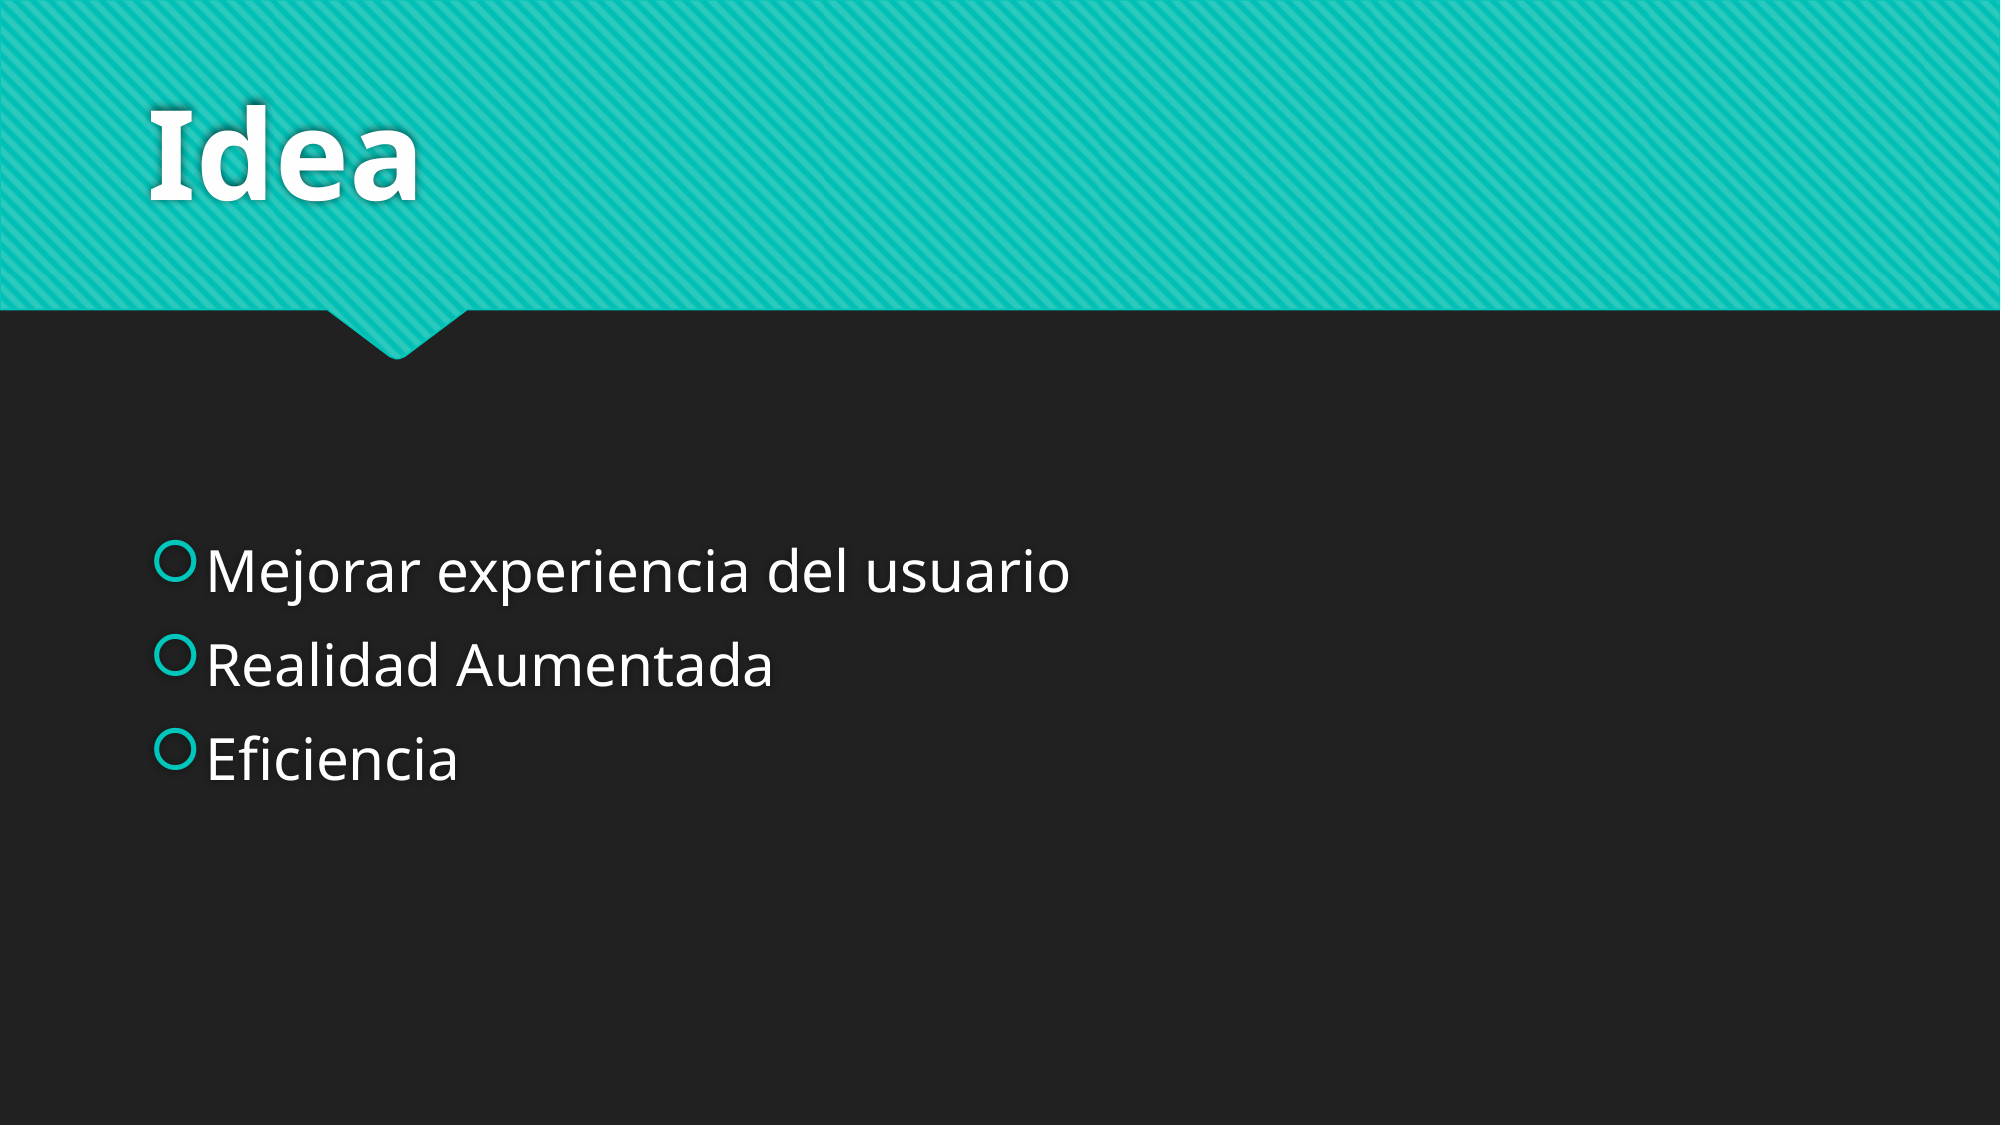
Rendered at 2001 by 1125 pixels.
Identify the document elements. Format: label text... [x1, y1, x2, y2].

list Mejorar experiencia del usuario Realidad Aumentada Eficiencia [134, 364, 1866, 962]
title Idea [132, 73, 1868, 233]
